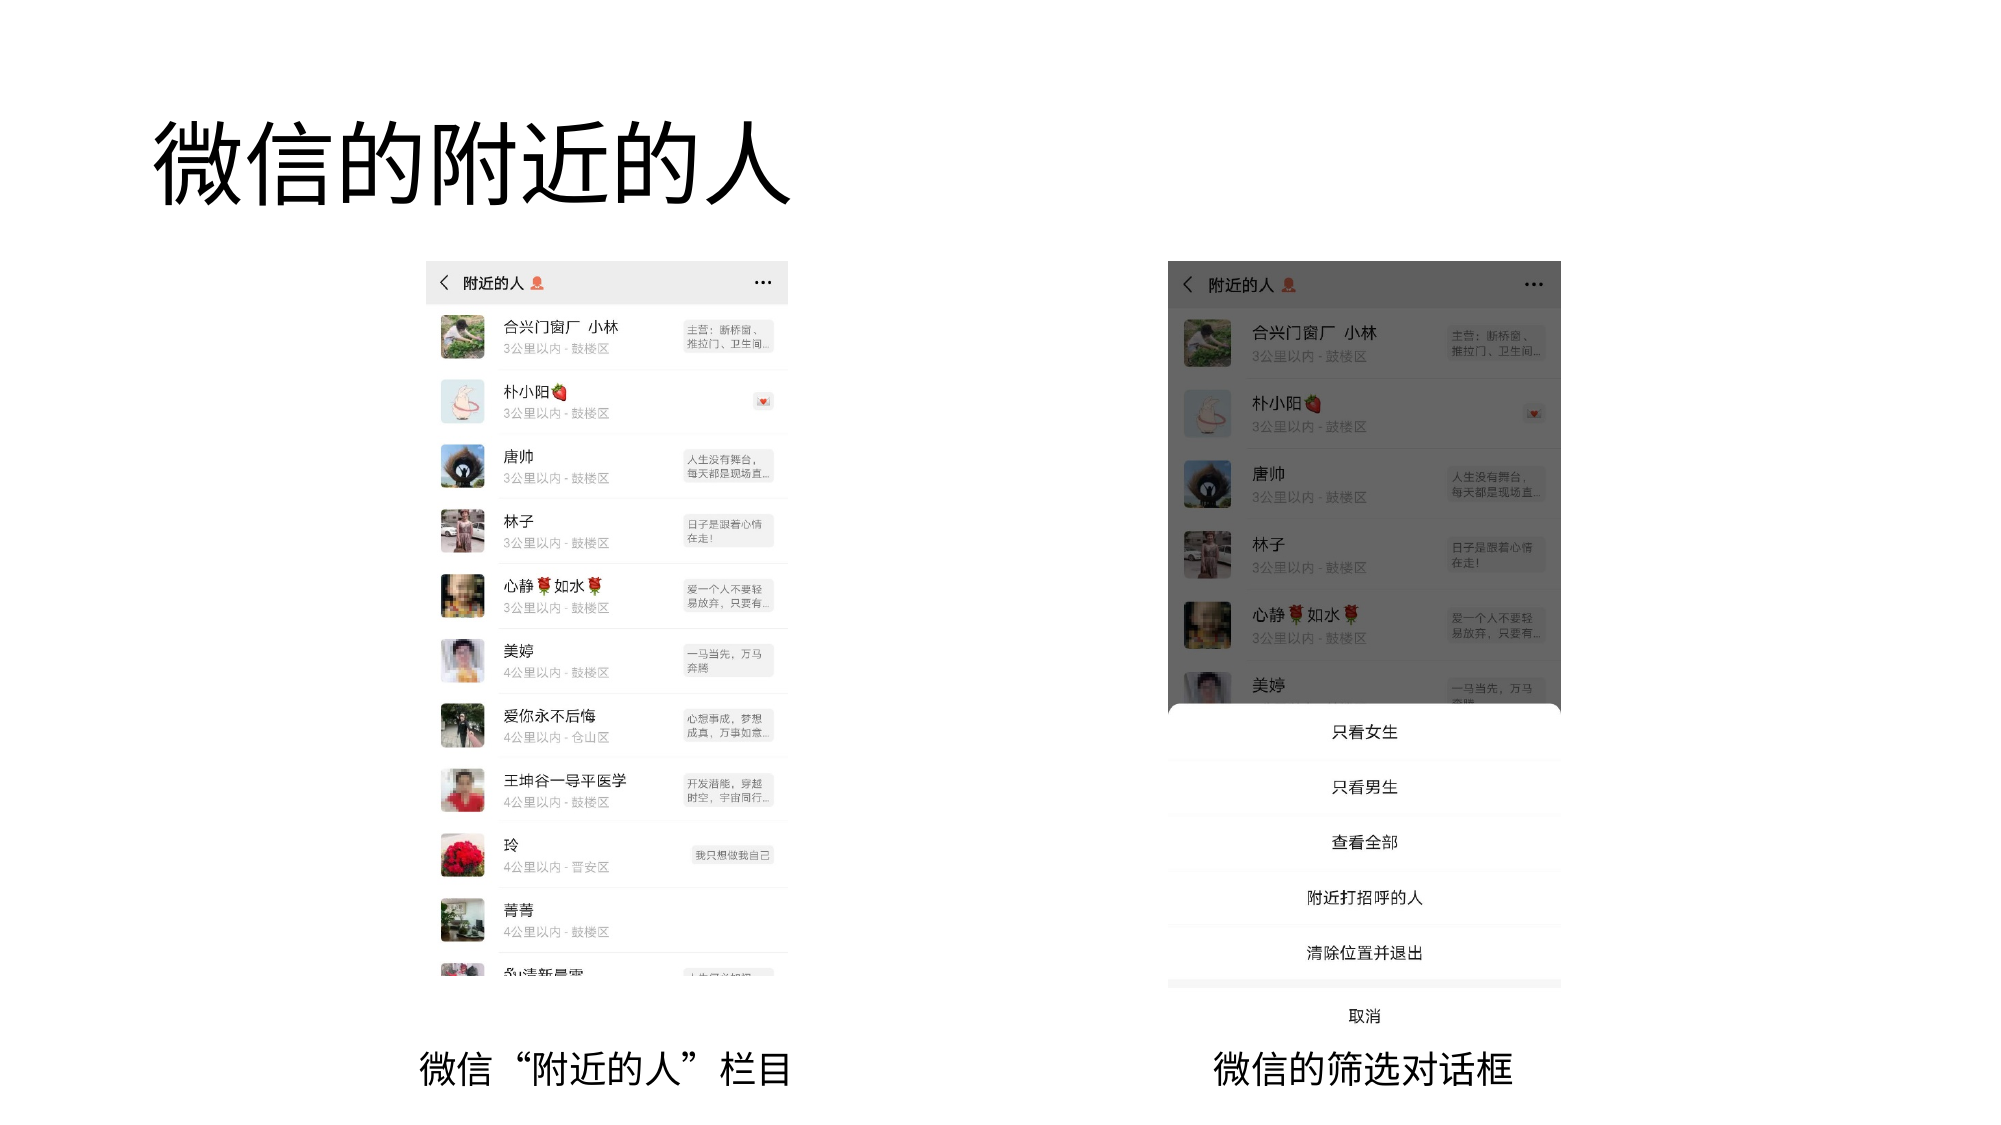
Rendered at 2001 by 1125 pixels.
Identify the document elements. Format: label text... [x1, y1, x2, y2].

picture [1168, 261, 1561, 1039]
text_box 微信“附近的人”栏目 [404, 1038, 810, 1099]
title 微信的附近的人 [137, 59, 1863, 278]
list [426, 261, 788, 976]
text_box 微信的筛选对话框 [1199, 1039, 1529, 1099]
